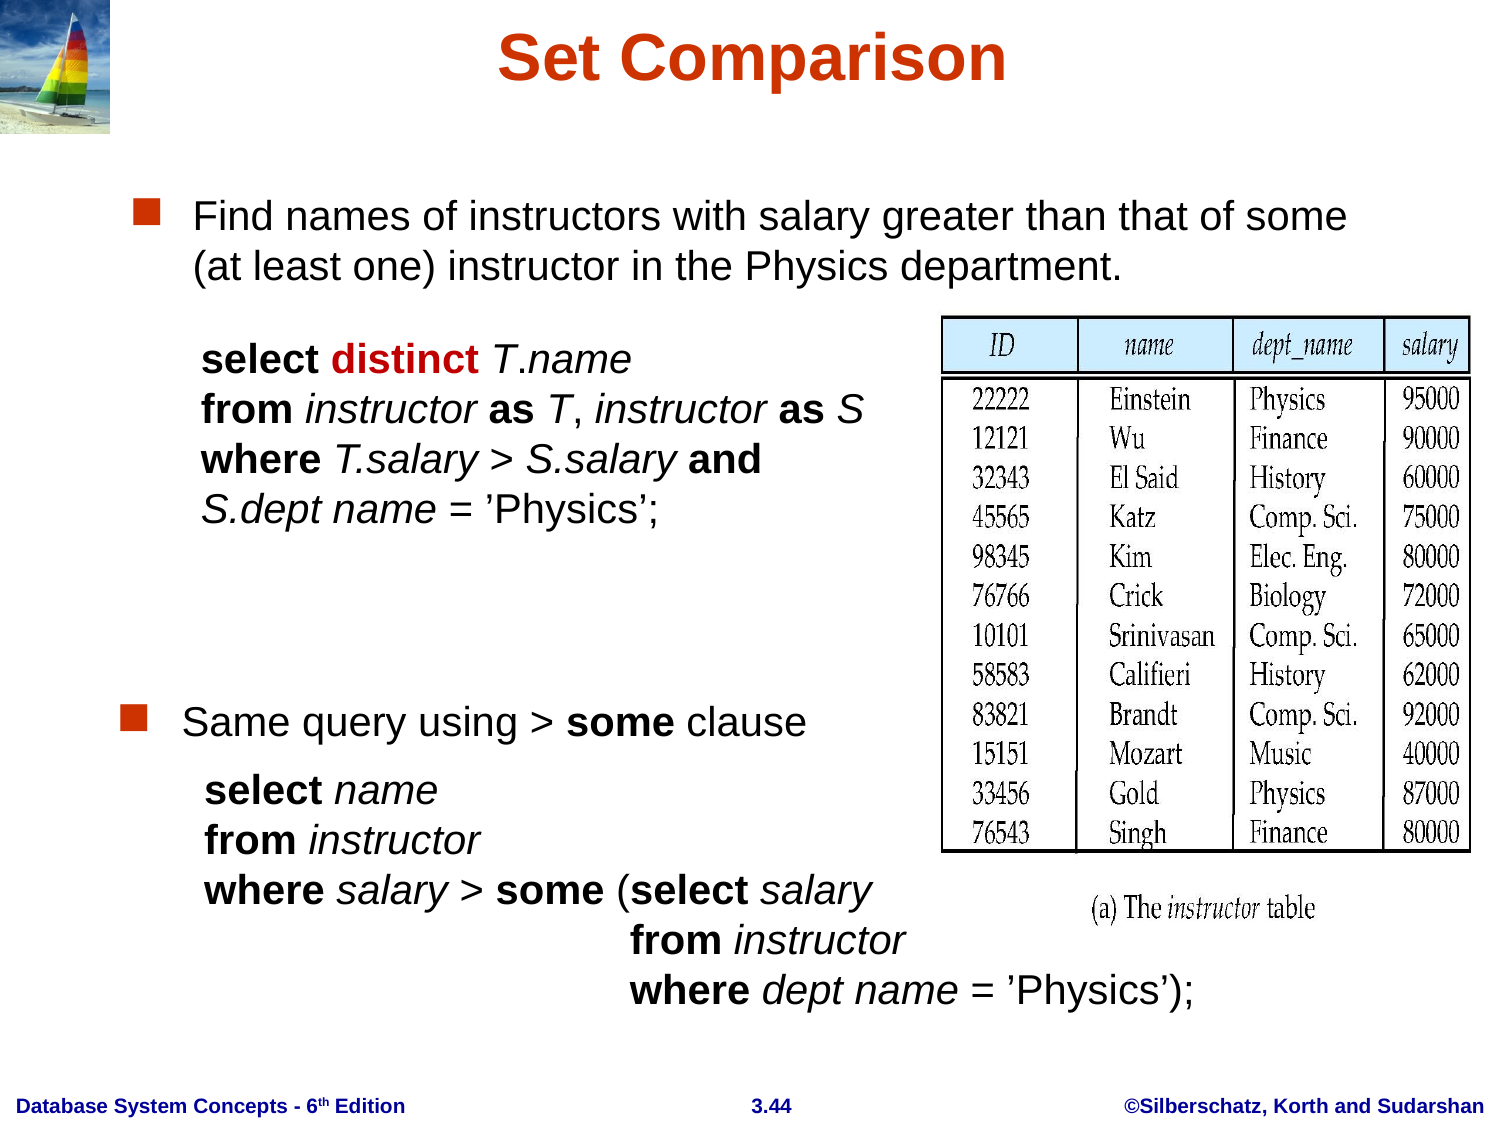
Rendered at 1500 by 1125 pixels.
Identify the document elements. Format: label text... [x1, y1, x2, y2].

list Find names of instructors with salary greater than that of some (at least one) instructor in the Physics department. [121, 181, 1379, 308]
text_box Same query using > some clause [108, 687, 932, 752]
picture [937, 310, 1472, 962]
text_box select name from instructor where salary > some (select salary from instructor where dept name = ’Physics’); [189, 755, 1210, 1021]
title Set Comparison [90, 1, 1416, 102]
text_box select distinct T.name from instructor as T, instructor as S where T.salary > S.salary and S.dept name = ’Physics’; [186, 324, 907, 540]
picture [0, 0, 110, 134]
